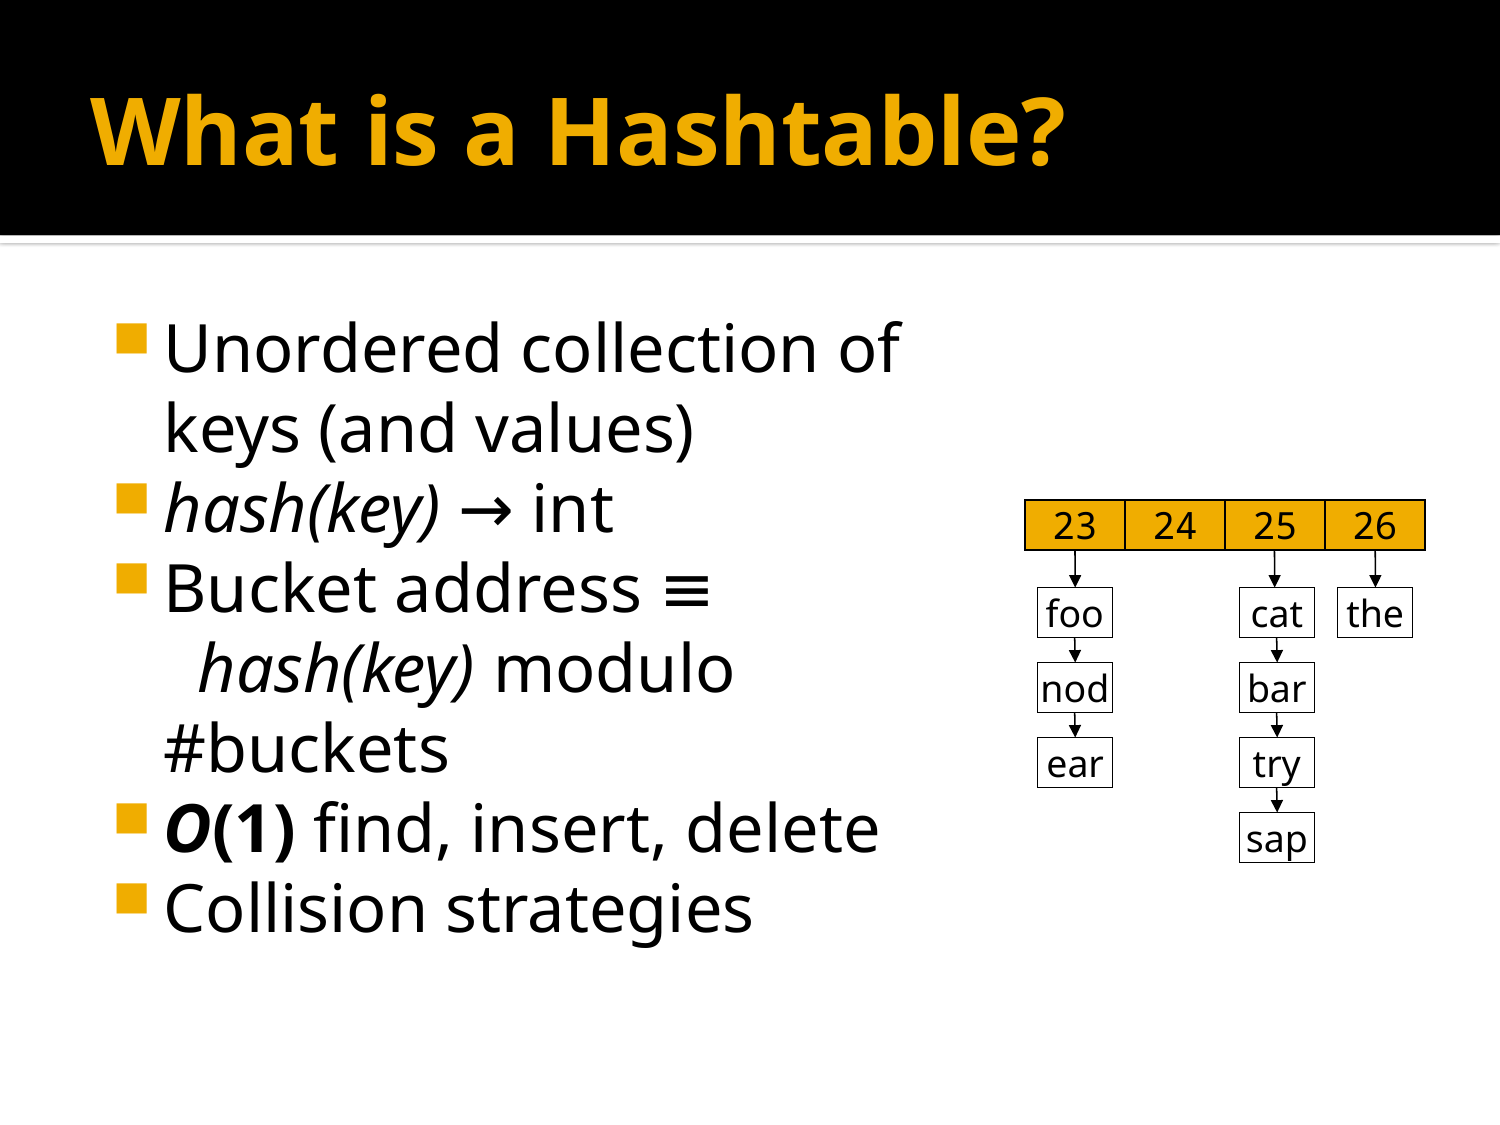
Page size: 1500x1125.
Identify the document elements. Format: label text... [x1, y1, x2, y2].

text_box [1068, 637, 1082, 663]
text_box cat [1239, 587, 1315, 638]
text_box sap [1239, 812, 1315, 863]
text_box [1268, 549, 1281, 588]
list Unordered collection of keys (and values) hash(key) → int Bucket address ≡ hash(key) modulo #buckets O(1) find, insert, delete Collision strategies [82, 291, 1012, 1050]
text_box ear [1037, 737, 1113, 788]
text_box [1369, 549, 1382, 588]
text_box 26 [1325, 500, 1425, 550]
text_box [1068, 549, 1082, 588]
text_box 25 [1224, 500, 1325, 550]
text_box 23 [1025, 500, 1125, 550]
text_box nod [1037, 662, 1113, 713]
text_box foo [1037, 587, 1113, 638]
text_box [1068, 712, 1082, 737]
text_box 24 [1125, 500, 1224, 550]
text_box try [1239, 737, 1315, 788]
text_box bar [1239, 662, 1315, 713]
text_box [1270, 637, 1284, 663]
text_box the [1337, 587, 1413, 638]
text_box [1270, 787, 1284, 813]
title What is a Hashtable? [75, 25, 1425, 231]
text_box [1270, 712, 1284, 738]
